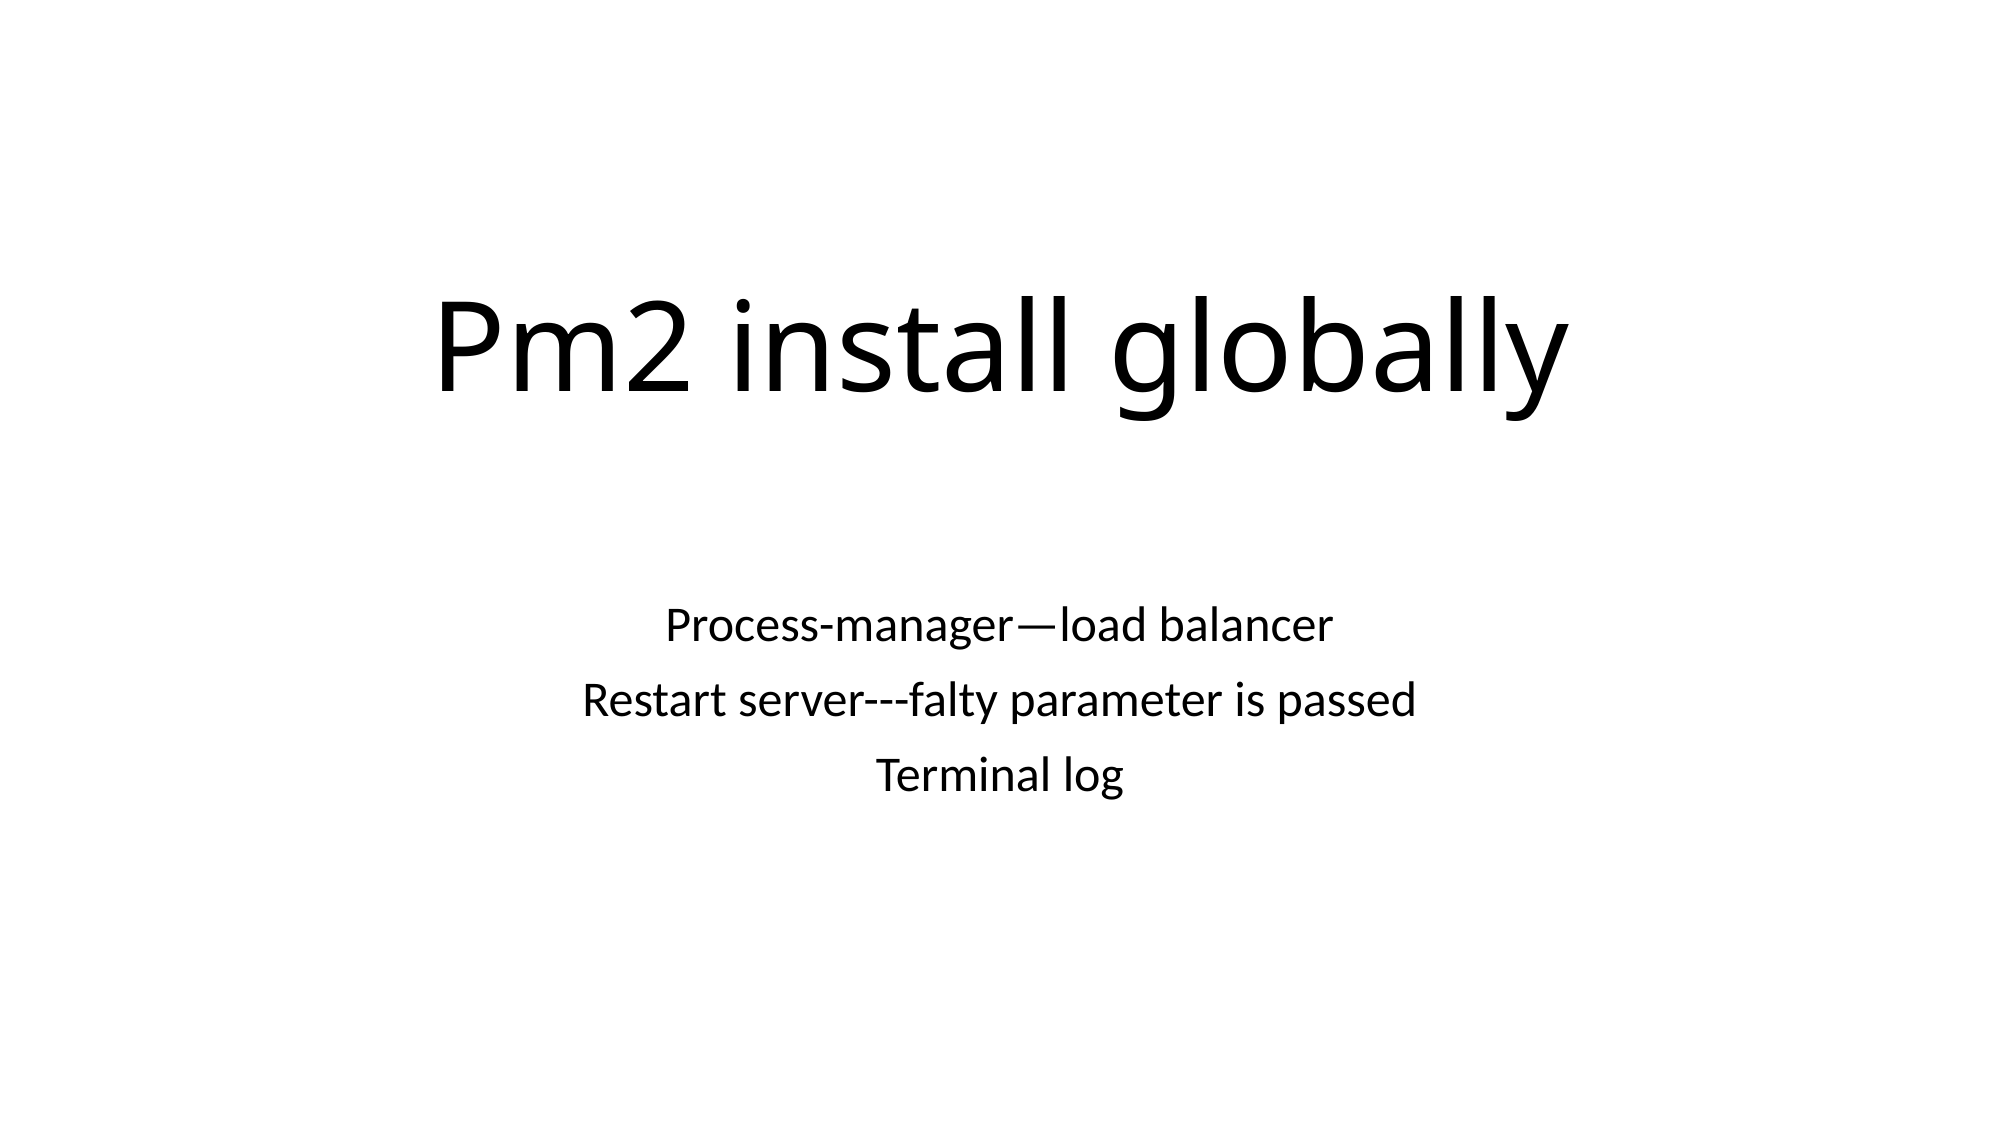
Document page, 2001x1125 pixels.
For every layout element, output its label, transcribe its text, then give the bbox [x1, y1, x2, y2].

title Pm2 install globally [249, 184, 1750, 576]
subtitle Process-manager—load balancer Restart server---falty parameter is passed Terminal log [249, 590, 1750, 863]
